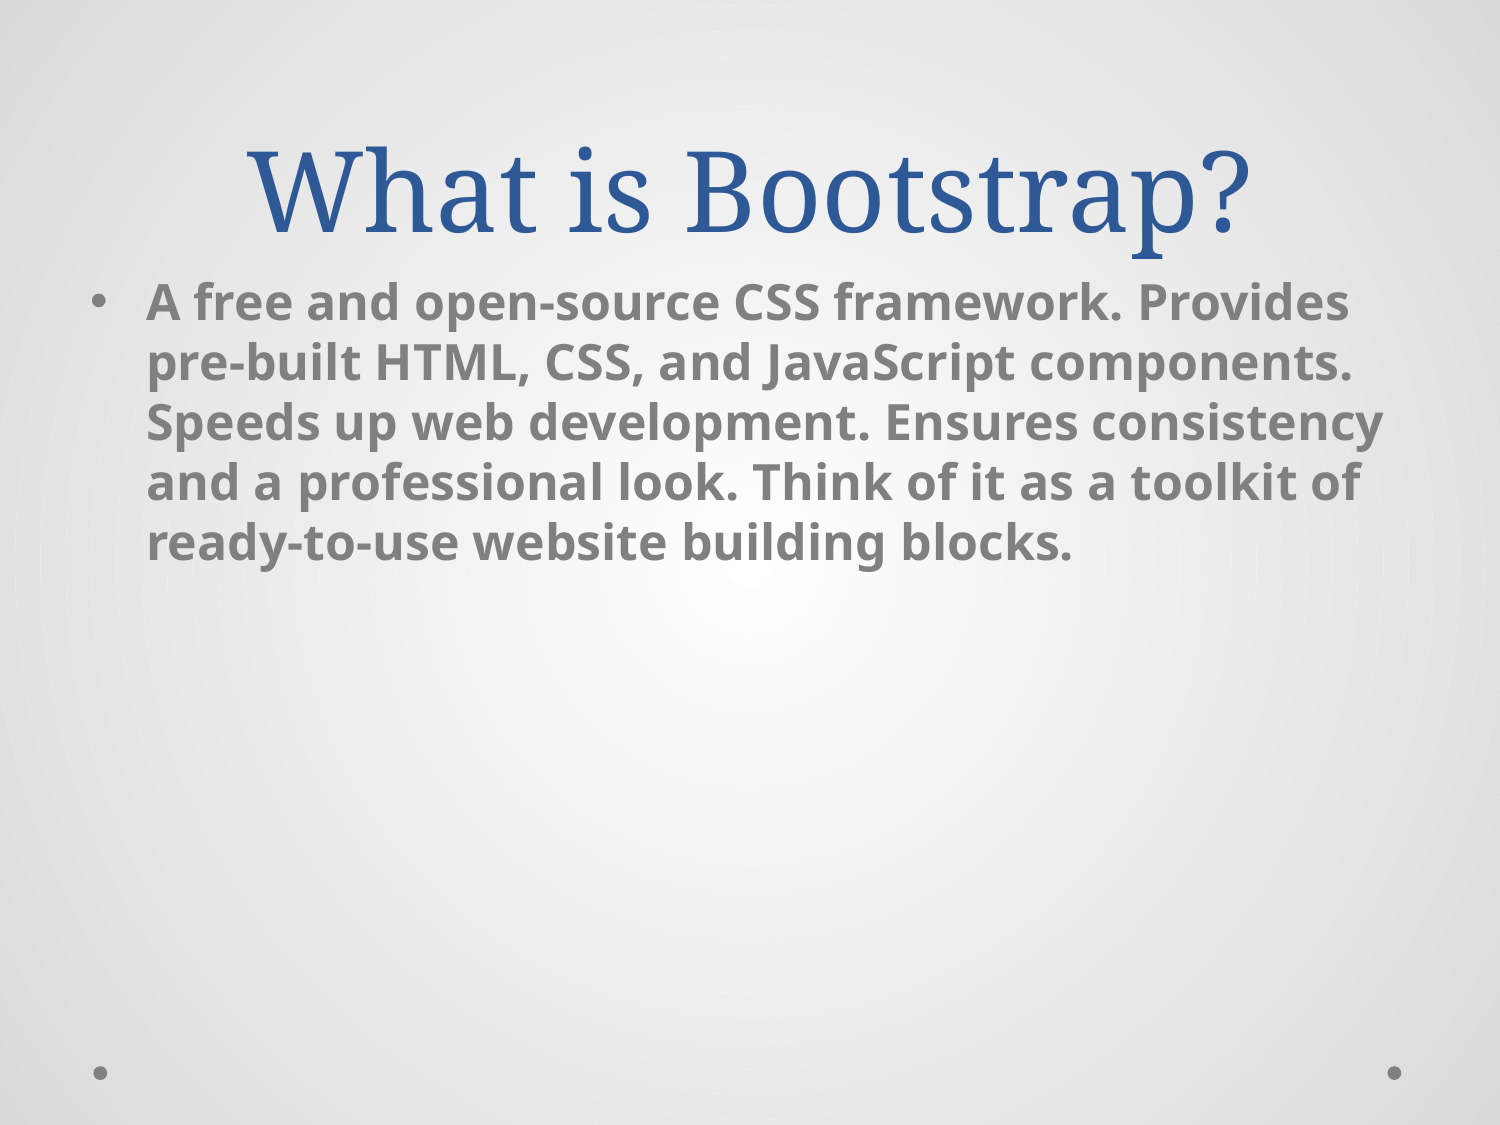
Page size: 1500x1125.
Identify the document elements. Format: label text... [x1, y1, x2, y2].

title What is Bootstrap? [75, 0, 1425, 262]
list A free and open-source CSS framework. Provides pre-built HTML, CSS, and JavaScript components. Speeds up web development. Ensures consistency and a professional look. Think of it as a toolkit of ready-to-use website building blocks. [75, 262, 1425, 1005]
